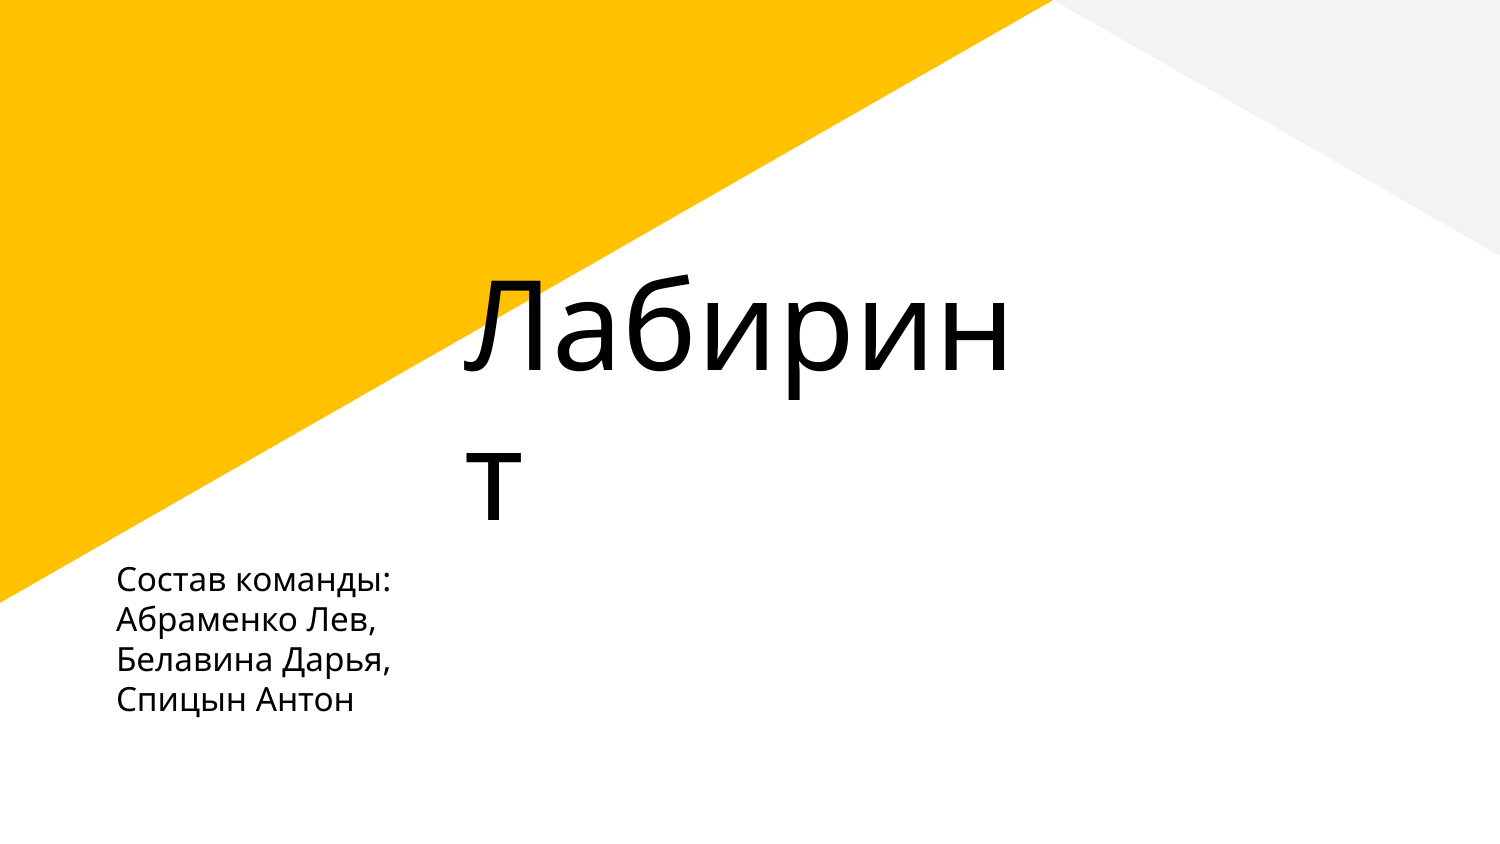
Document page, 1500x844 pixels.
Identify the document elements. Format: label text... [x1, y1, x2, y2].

title Лабиринт [449, 230, 1051, 734]
subtitle Состав команды: Абраменко Лев, Белавина Дарья, Спицын Антон [101, 560, 450, 734]
